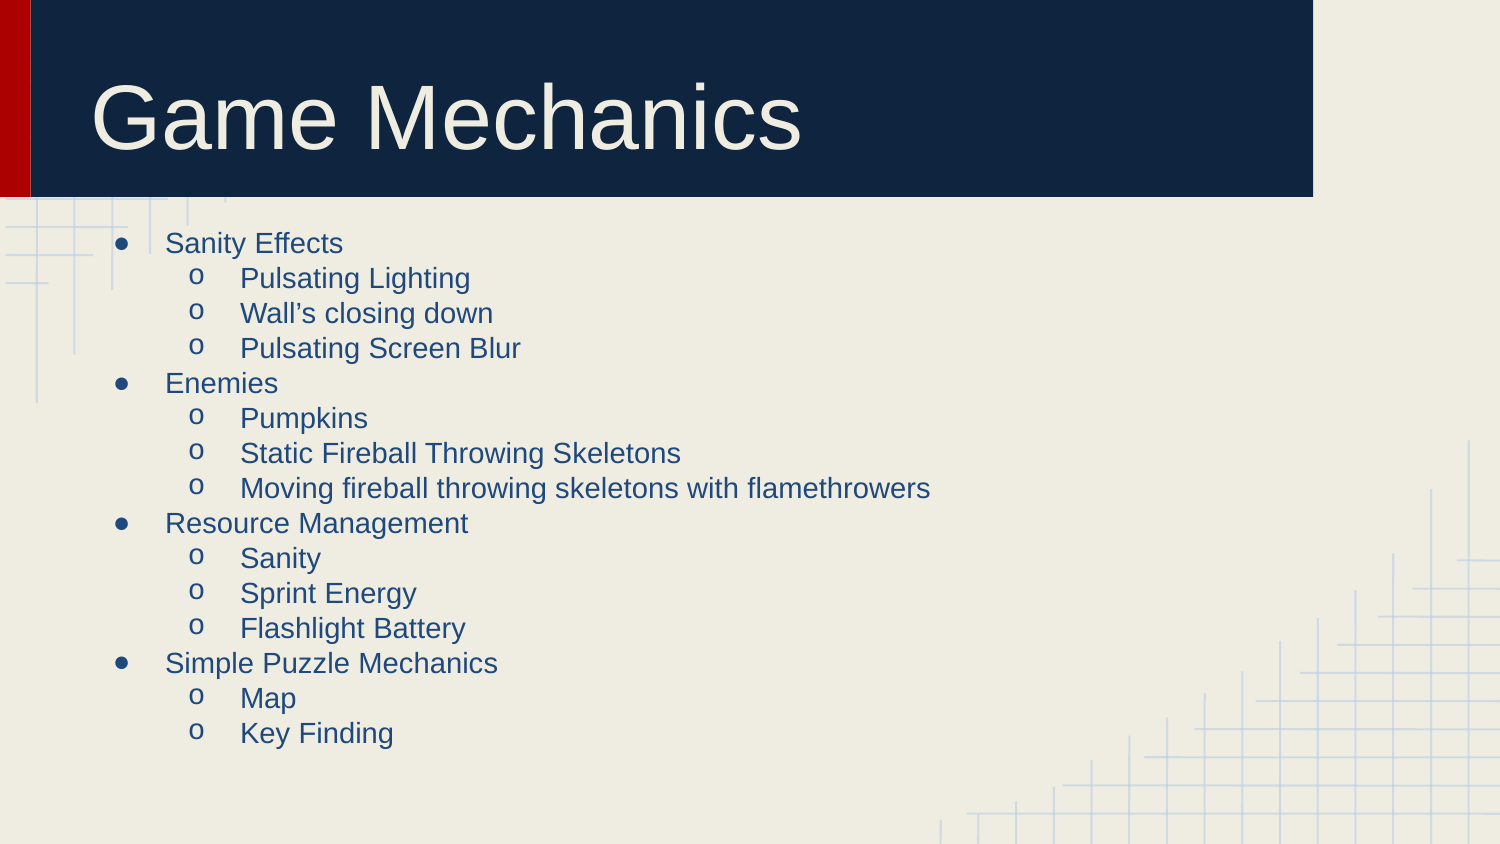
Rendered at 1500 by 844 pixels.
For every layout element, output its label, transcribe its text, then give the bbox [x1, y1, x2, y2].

title Game Mechanics [75, 16, 1276, 183]
list Sanity Effects Pulsating Lighting Wall’s closing down Pulsating Screen Blur Enemies Pumpkins Static Fireball Throwing Skeletons Moving fireball throwing skeletons with flamethrowers Resource Management Sanity Sprint Energy Flashlight Battery Simple Puzzle Mechanics Map Key Finding [75, 209, 1425, 762]
